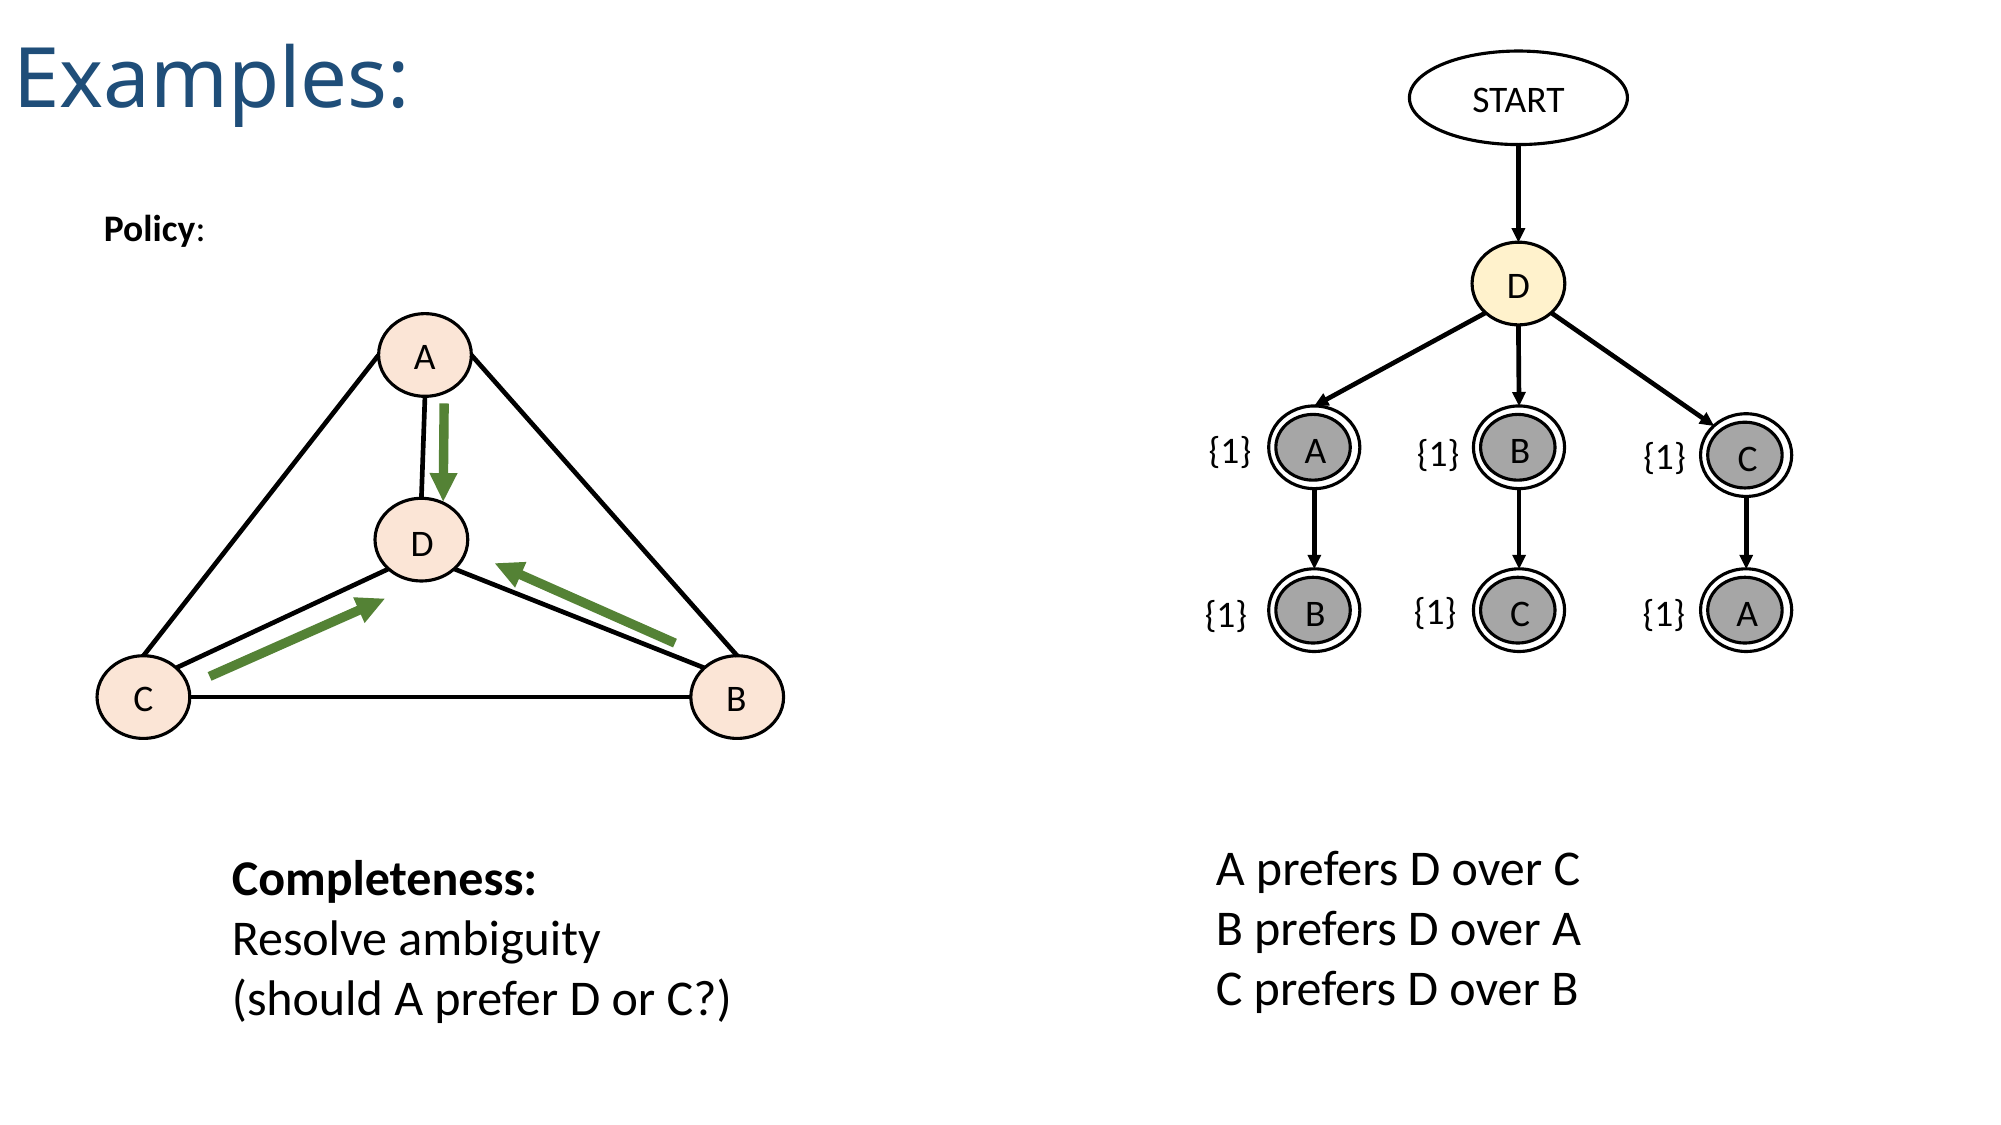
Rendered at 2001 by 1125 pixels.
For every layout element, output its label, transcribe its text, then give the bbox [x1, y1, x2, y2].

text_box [494, 563, 675, 644]
text_box Completeness: Resolve ambiguity (should A prefer D or C?) [217, 838, 776, 1034]
text_box Examples: [0, 0, 1310, 133]
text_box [1189, 50, 1792, 652]
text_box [96, 313, 784, 739]
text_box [209, 598, 385, 677]
text_box A prefers D over C B prefers D over A C prefers D over B [1201, 827, 1760, 1023]
